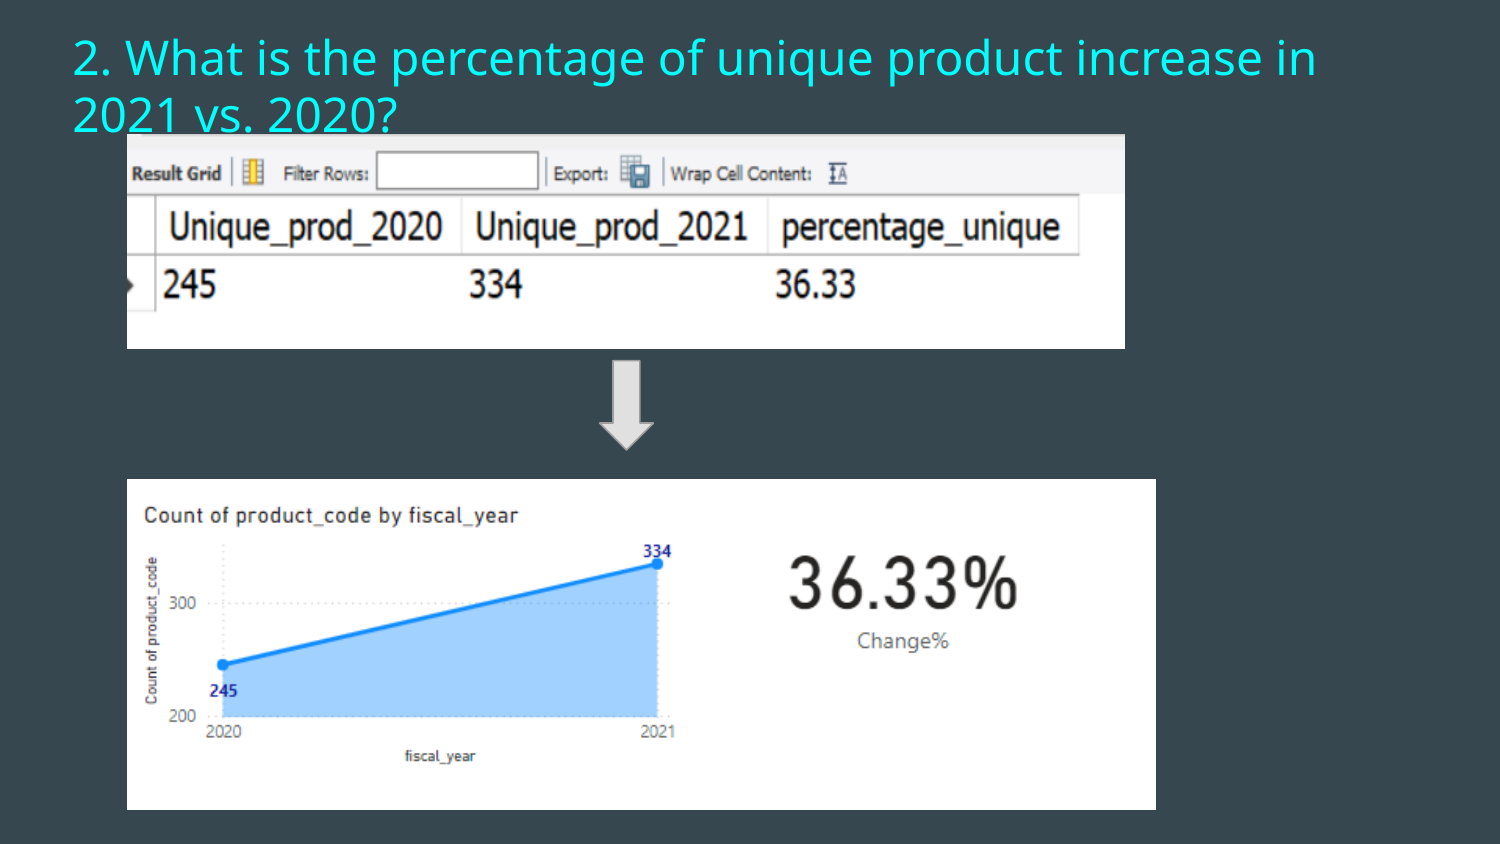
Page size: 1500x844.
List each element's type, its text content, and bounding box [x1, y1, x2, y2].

text_box [599, 360, 654, 451]
picture [127, 479, 1157, 810]
picture [127, 134, 1126, 350]
text_box 2. What is the percentage of unique product increase in 2021 vs. 2020? [57, 12, 1389, 90]
